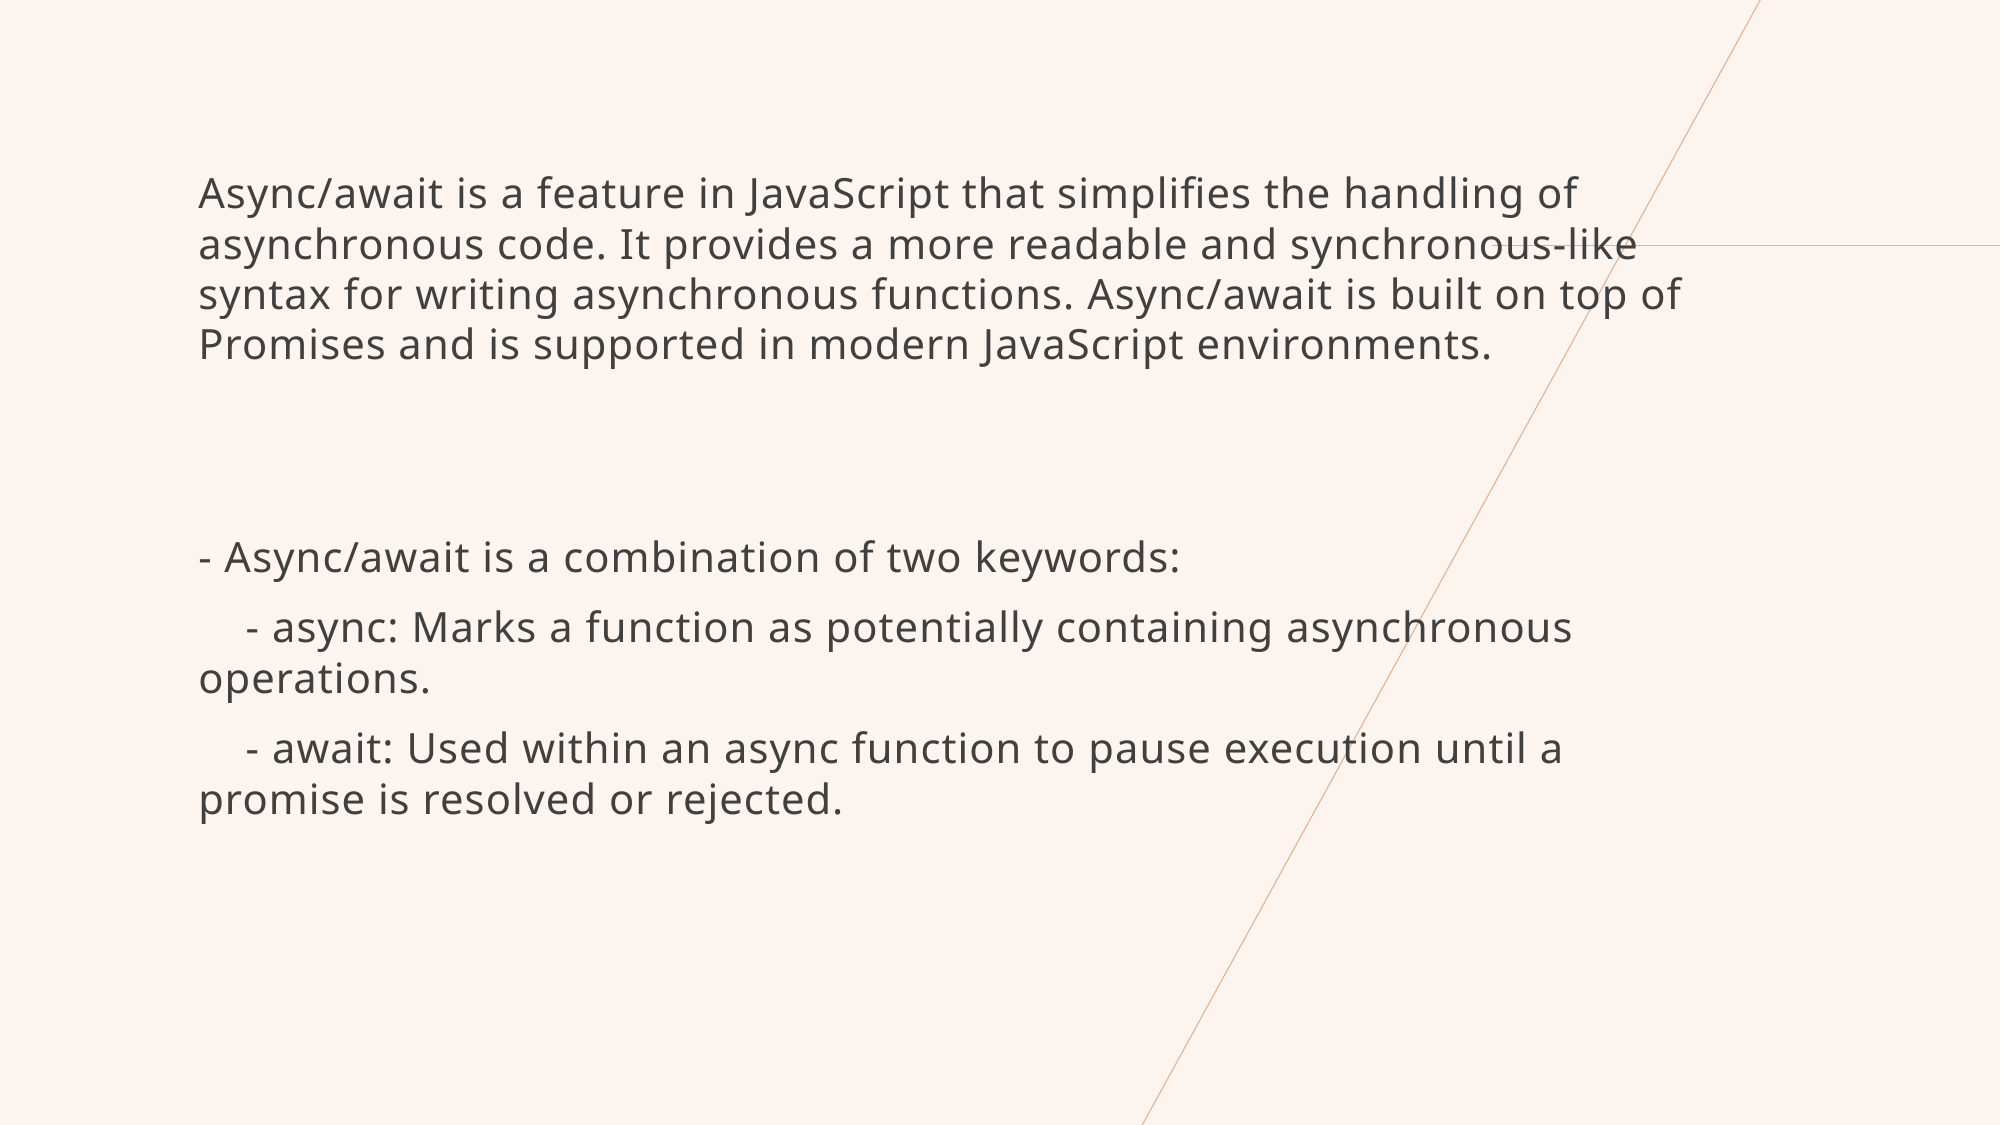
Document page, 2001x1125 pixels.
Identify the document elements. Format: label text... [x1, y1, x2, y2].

list Async/await is a feature in JavaScript that simplifies the handling of asynchronous code. It provides a more readable and synchronous-like syntax for writing asynchronous functions. Async/await is built on top of Promises and is supported in modern JavaScript environments. - Async/await is a combination of two keywords: - async: Marks a function as potentially containing asynchronous operations. - await: Used within an async function to pause execution until a promise is resolved or rejected. [183, 78, 1739, 971]
